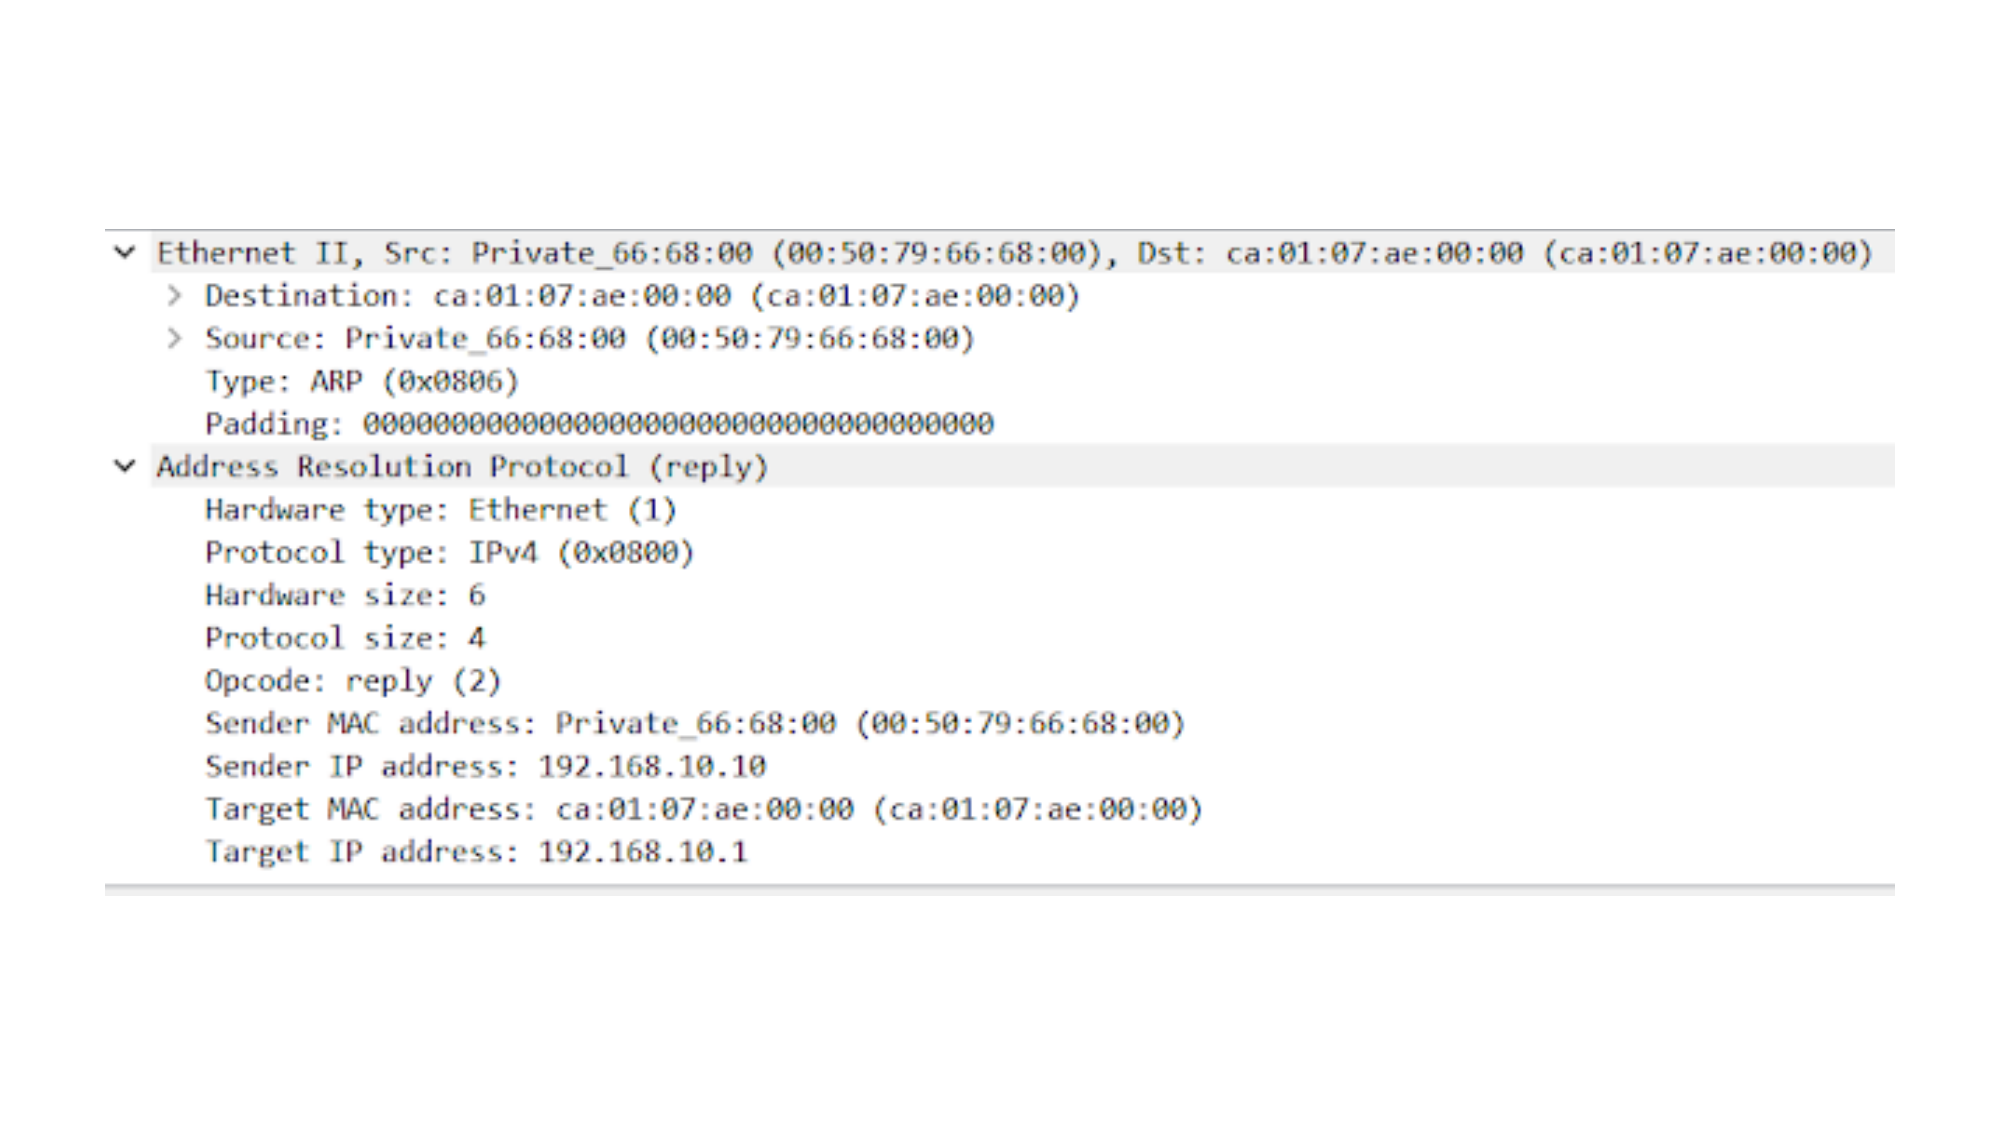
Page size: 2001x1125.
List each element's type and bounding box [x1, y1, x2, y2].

picture [105, 228, 1895, 896]
